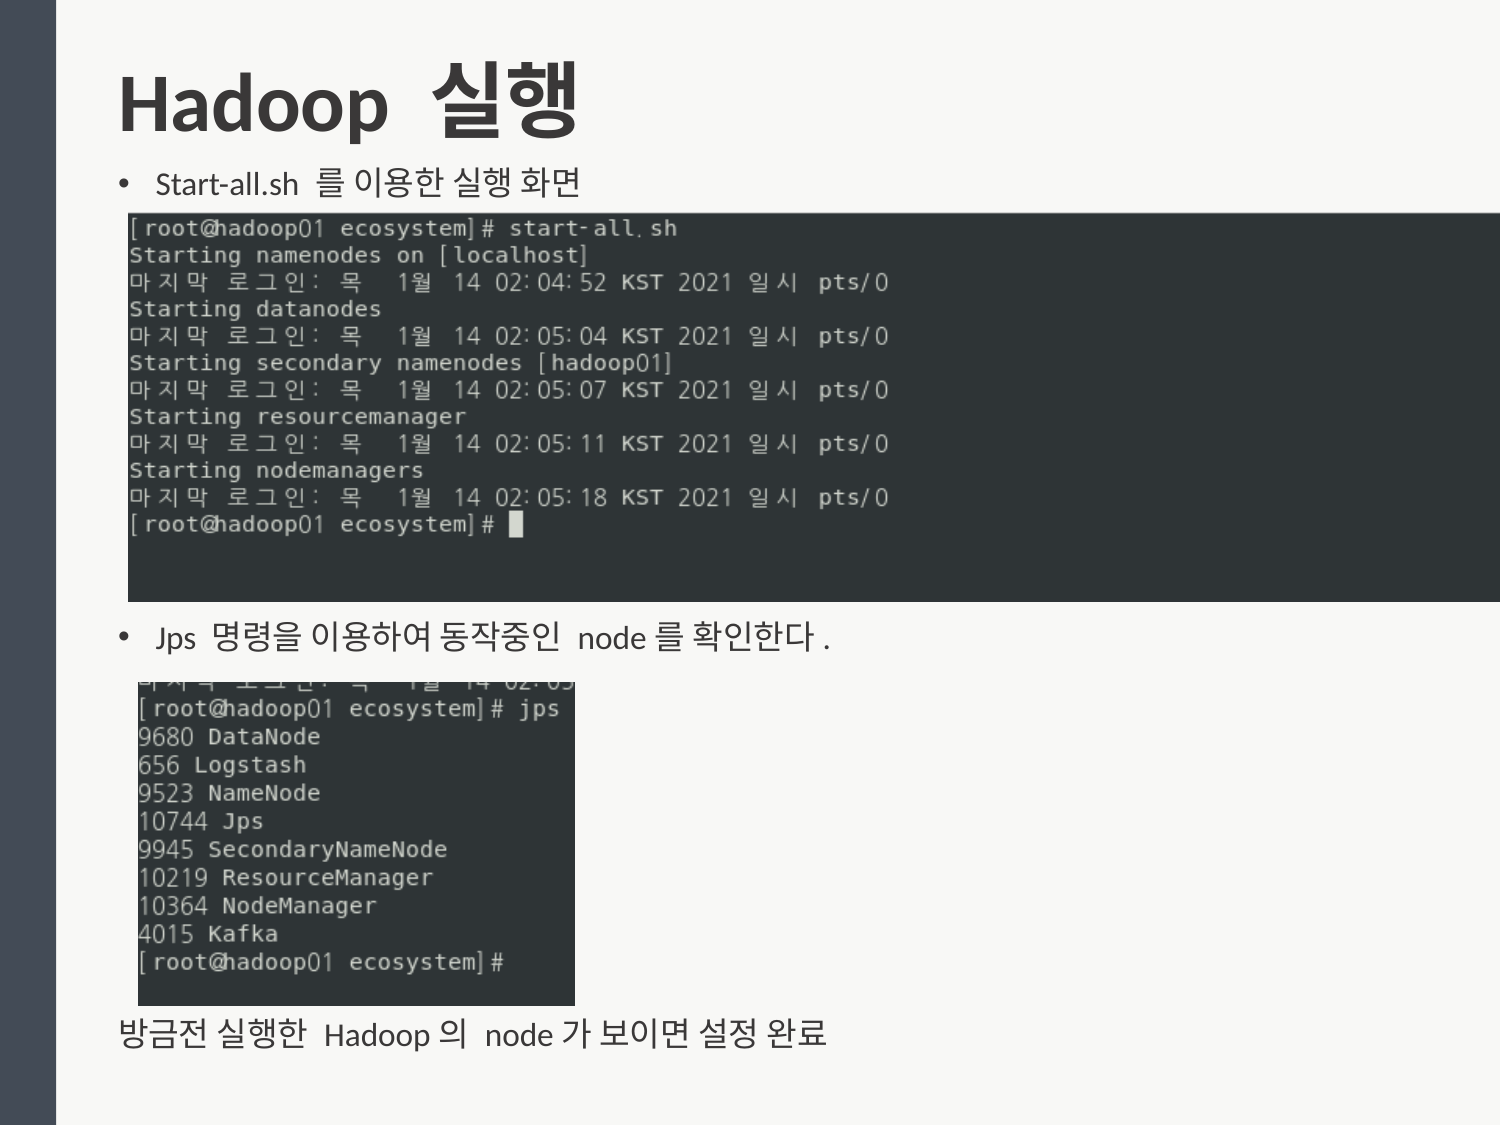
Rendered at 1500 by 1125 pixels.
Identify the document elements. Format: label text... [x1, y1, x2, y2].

picture [138, 682, 575, 1007]
text_box [0, 0, 57, 1125]
list Start-all.sh 를 이용한 실행 화면 Jps 명령을 이용하여 동작중인 node를 확인한다. 방금전 실행한 Hadoop의 node가 보이면 설정 완료 [103, 159, 1397, 1088]
title Hadoop 실행 [103, 25, 1397, 159]
picture [127, 211, 1500, 602]
